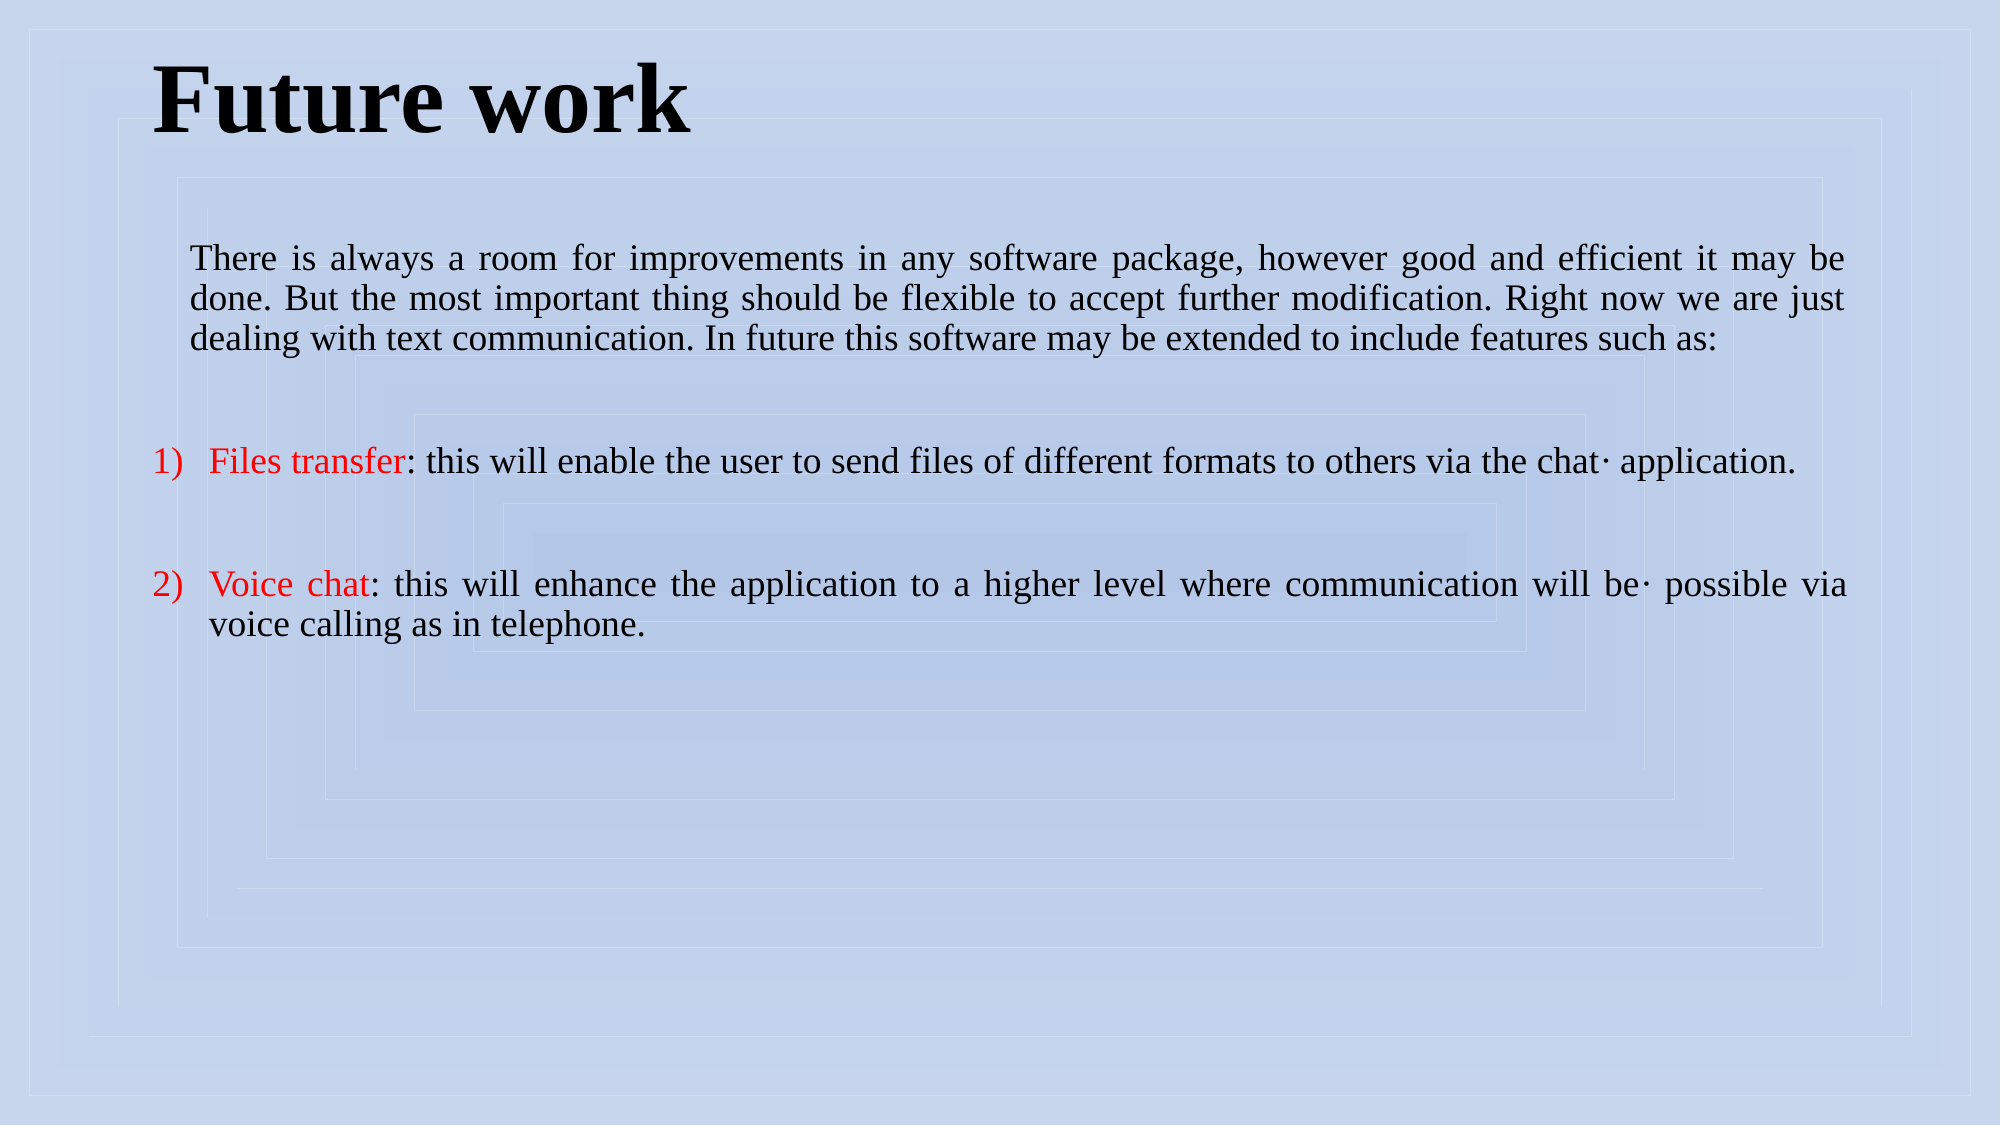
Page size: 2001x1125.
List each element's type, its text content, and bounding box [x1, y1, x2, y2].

title Future work [137, 59, 1863, 230]
list There is always a room for improvements in any software package, however good and efficient it may be done. But the most important thing should be flexible to accept further modification. Right now we are just dealing with text communication. In future this software may be extended to include features such as: Files transfer: this will enable the user to send files of different formats to others via the chat∙ application. Voice chat: this will enhance the application to a higher level where communication will be∙ possible via voice calling as in telephone. [137, 230, 1863, 1014]
